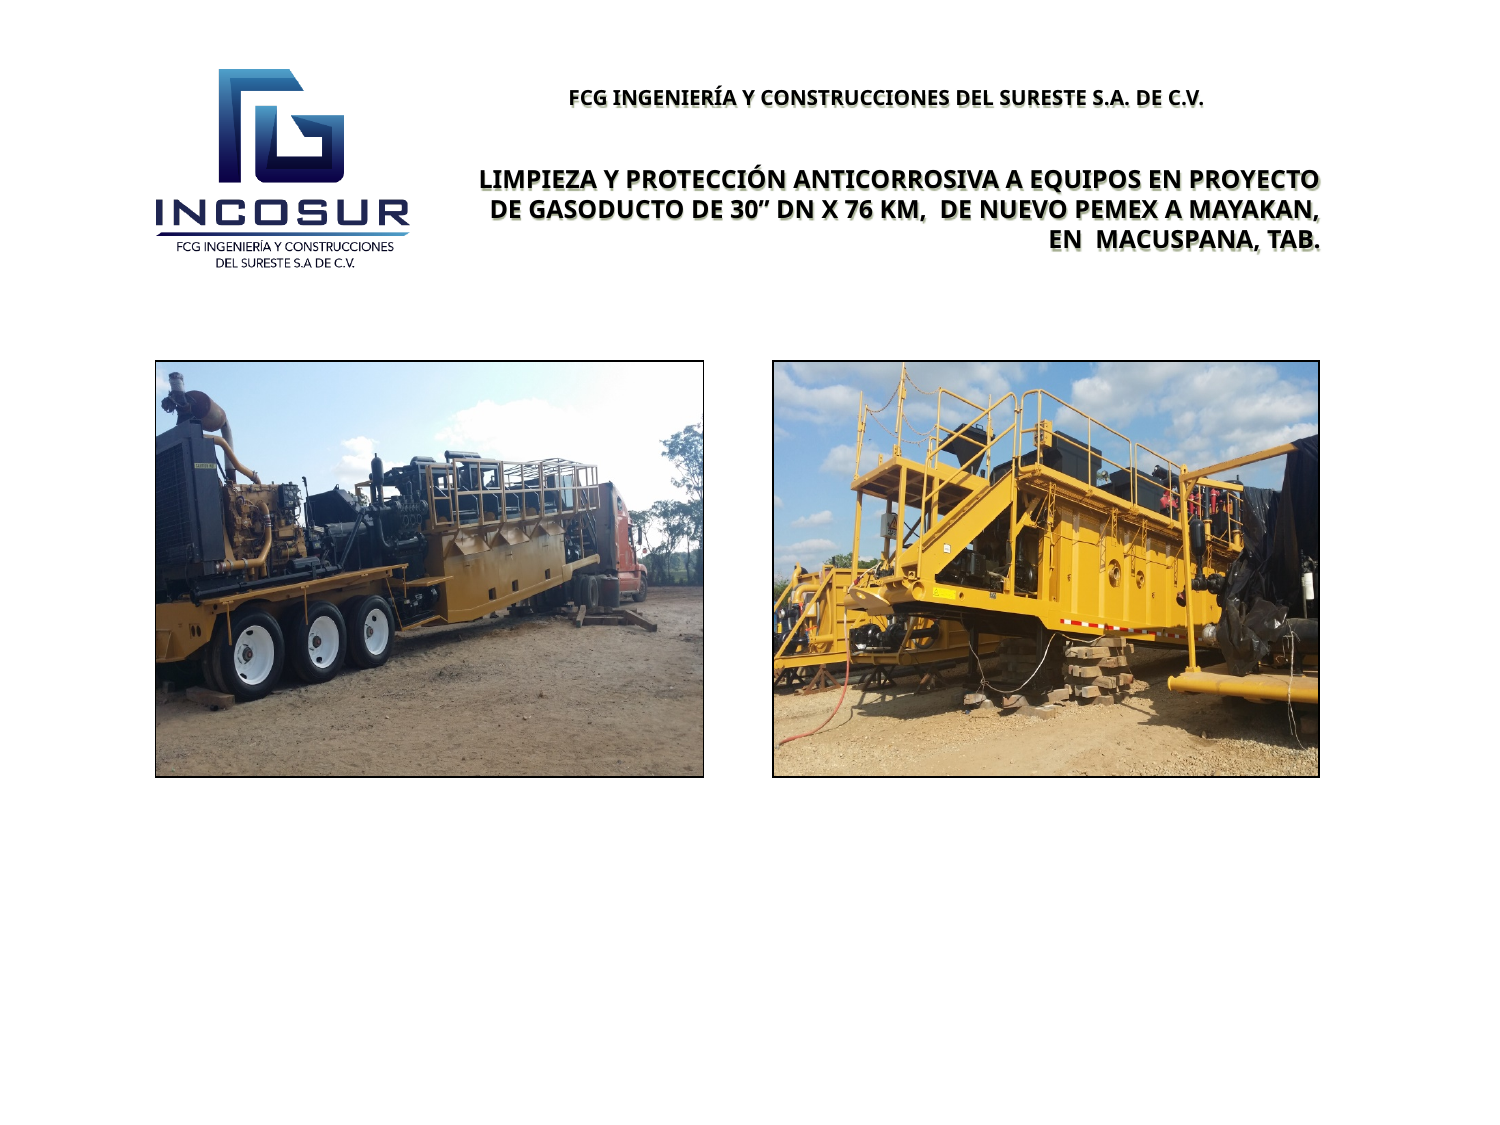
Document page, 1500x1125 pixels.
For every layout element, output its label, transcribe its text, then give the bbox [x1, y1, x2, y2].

text_box FCG INGENIERÍA Y CONSTRUCCIONES DEL SURESTE S.A. DE C.V. [454, 69, 1319, 126]
text_box LIMPIEZA Y PROTECCIÓN ANTICORROSIVA A EQUIPOS EN PROYECTO DE GASODUCTO DE 30” DN X 76 KM, DE NUEVO PEMEX A MAYAKAN, EN MACUSPANA, TAB. [454, 161, 1346, 256]
picture [155, 68, 410, 276]
picture [773, 361, 1319, 777]
picture [155, 361, 703, 777]
